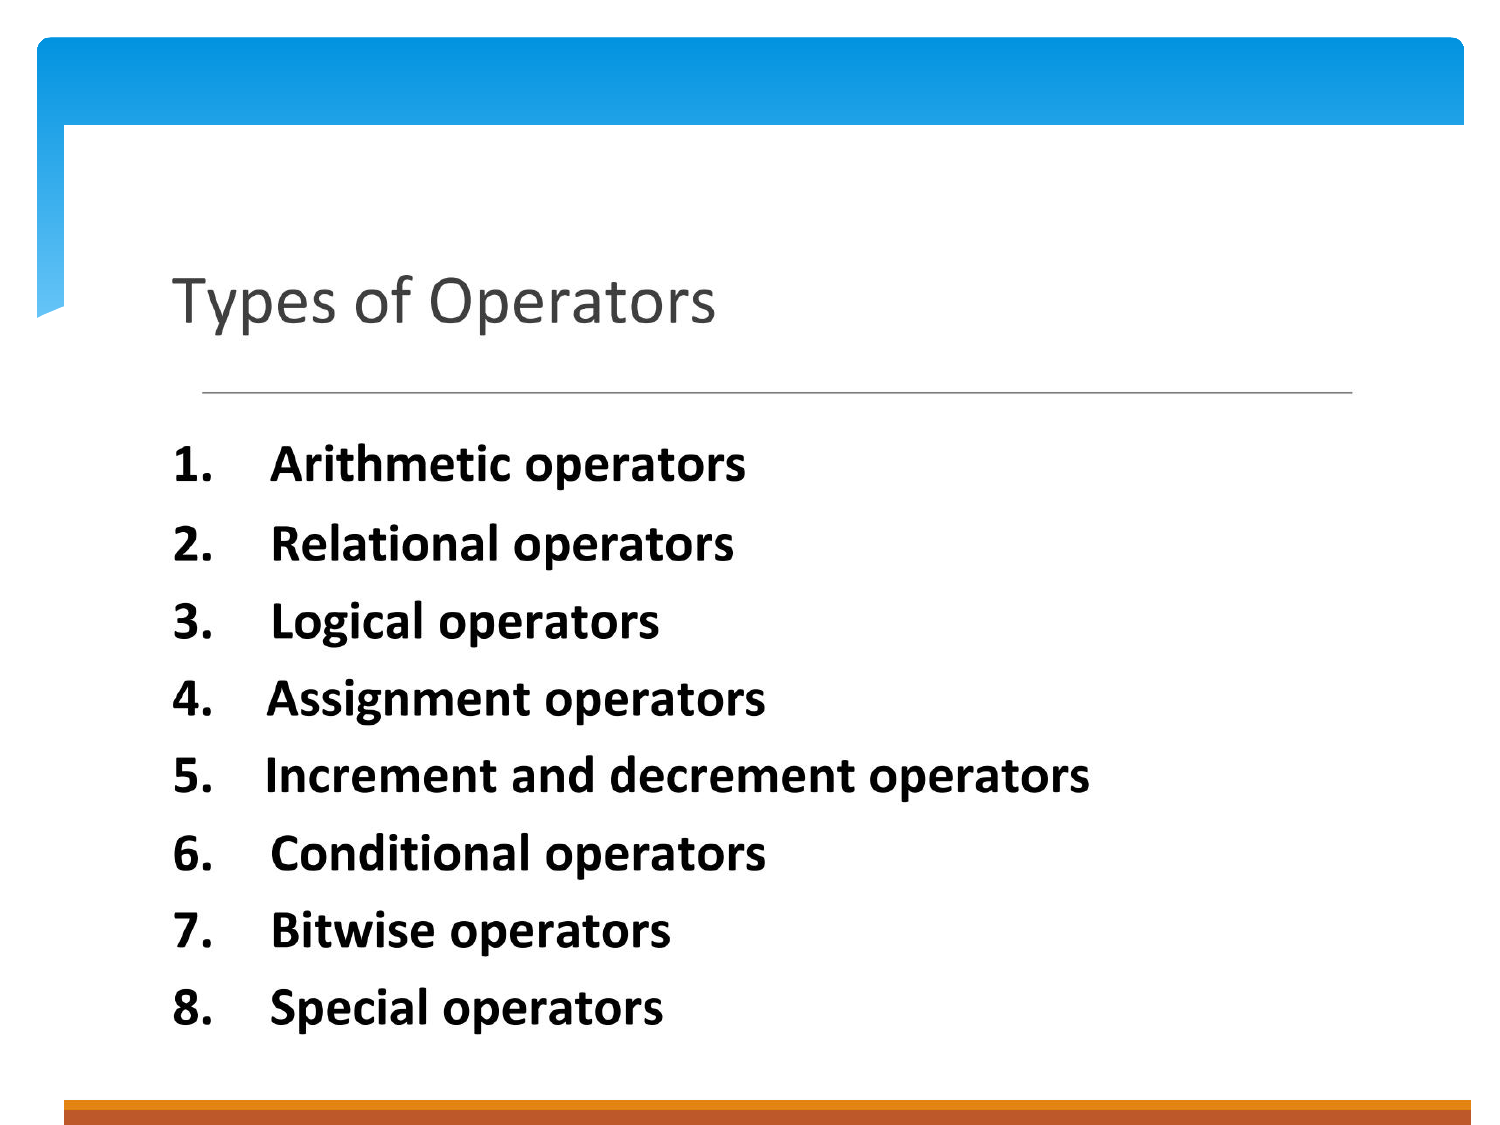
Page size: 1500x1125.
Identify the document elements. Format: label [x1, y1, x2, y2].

picture [64, 125, 1471, 1125]
